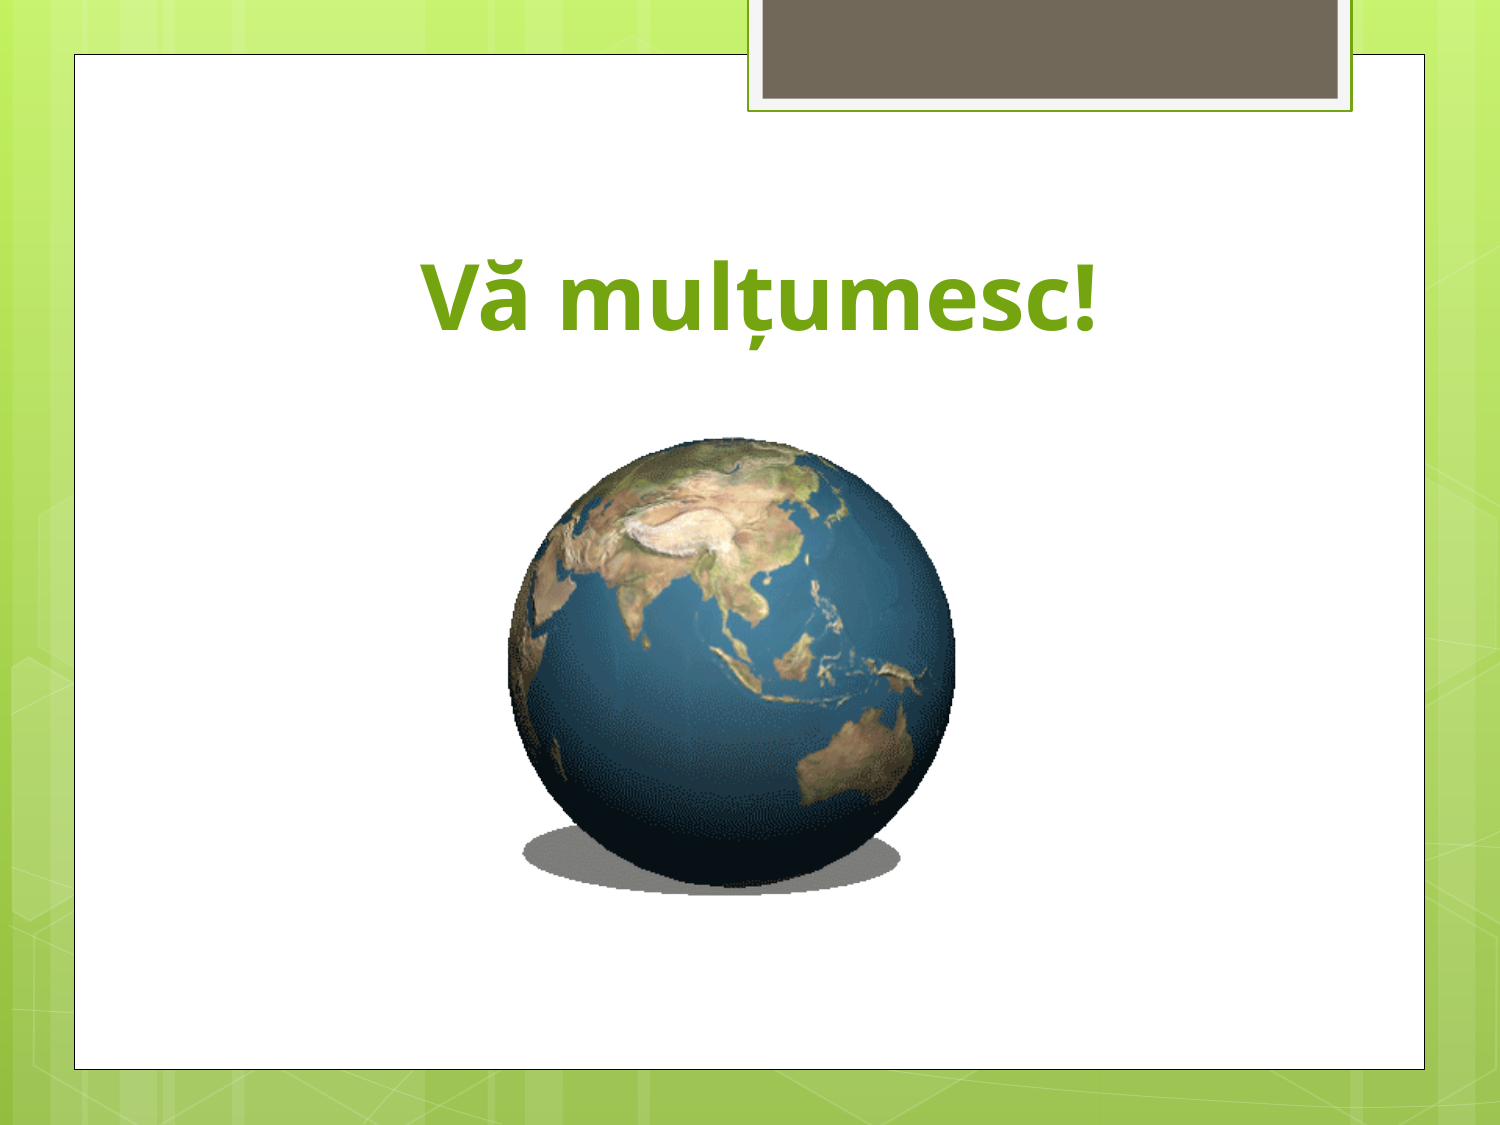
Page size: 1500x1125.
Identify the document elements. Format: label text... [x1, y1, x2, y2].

title Vă mulţumesc! [171, 168, 1324, 357]
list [469, 420, 985, 918]
